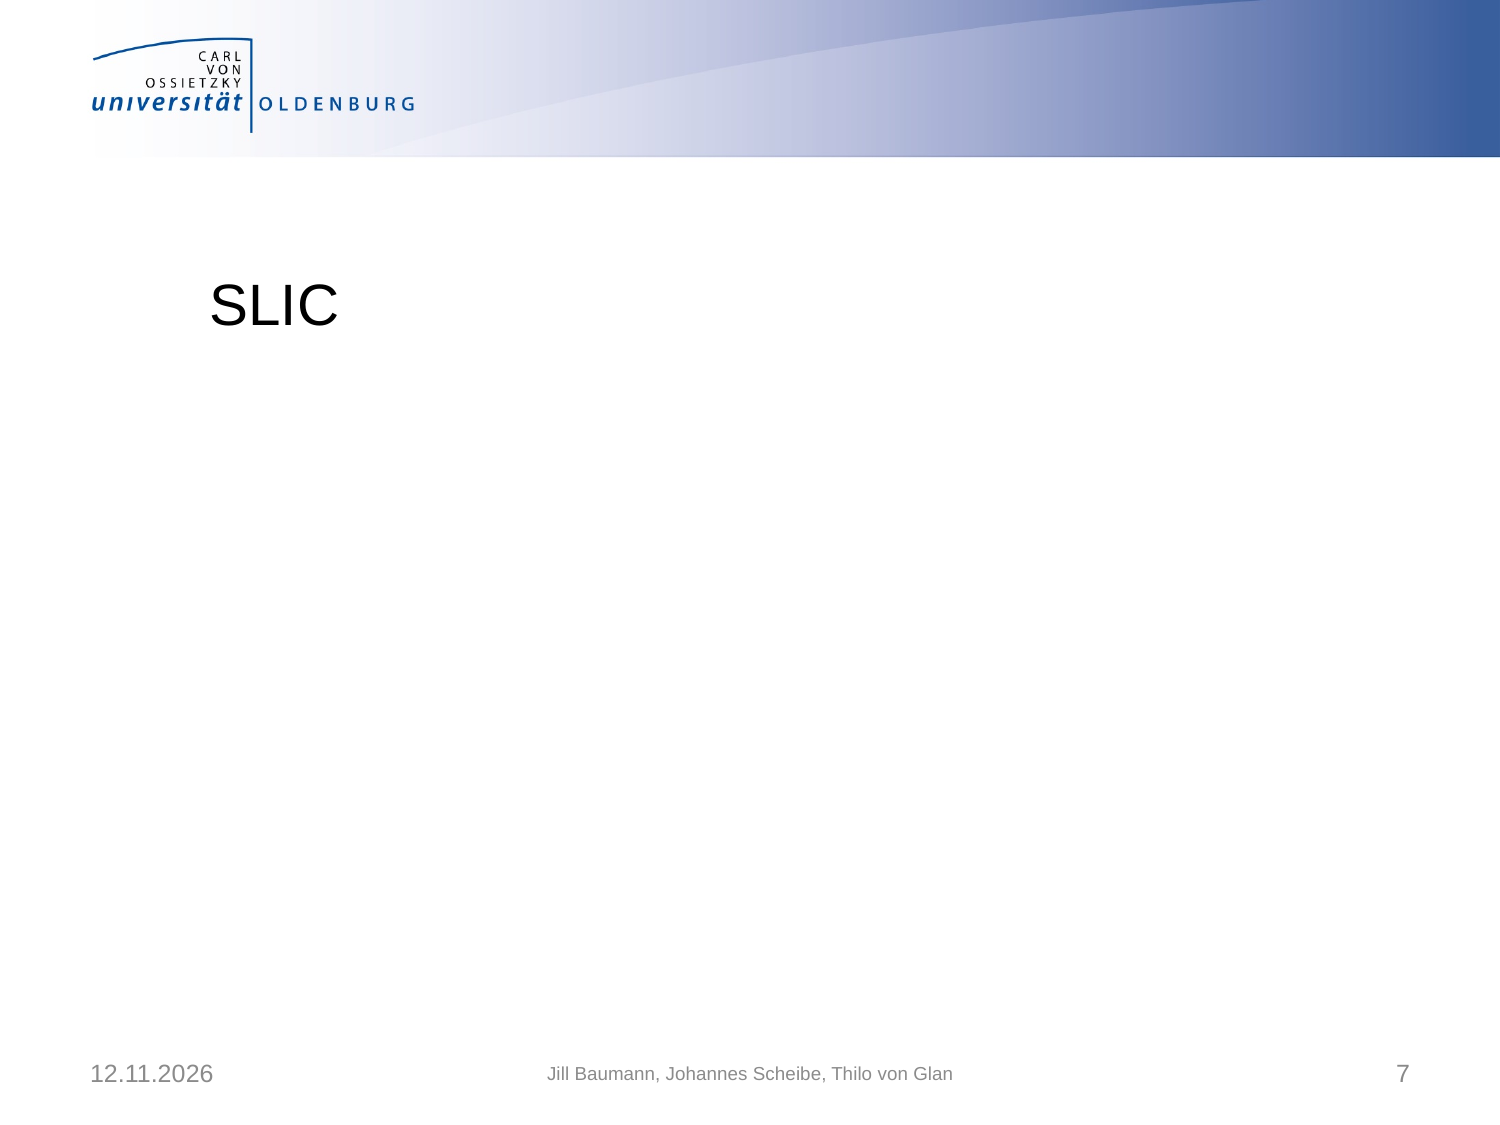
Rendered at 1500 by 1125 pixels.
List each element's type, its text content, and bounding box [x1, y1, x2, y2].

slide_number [75, 1042, 425, 1103]
slide_number 7 [1074, 1042, 1425, 1103]
title SLIC [194, 208, 1436, 396]
picture [0, 0, 1500, 1125]
footer Jill Baumann, Johannes Scheibe, Thilo von Glan [512, 1042, 988, 1103]
